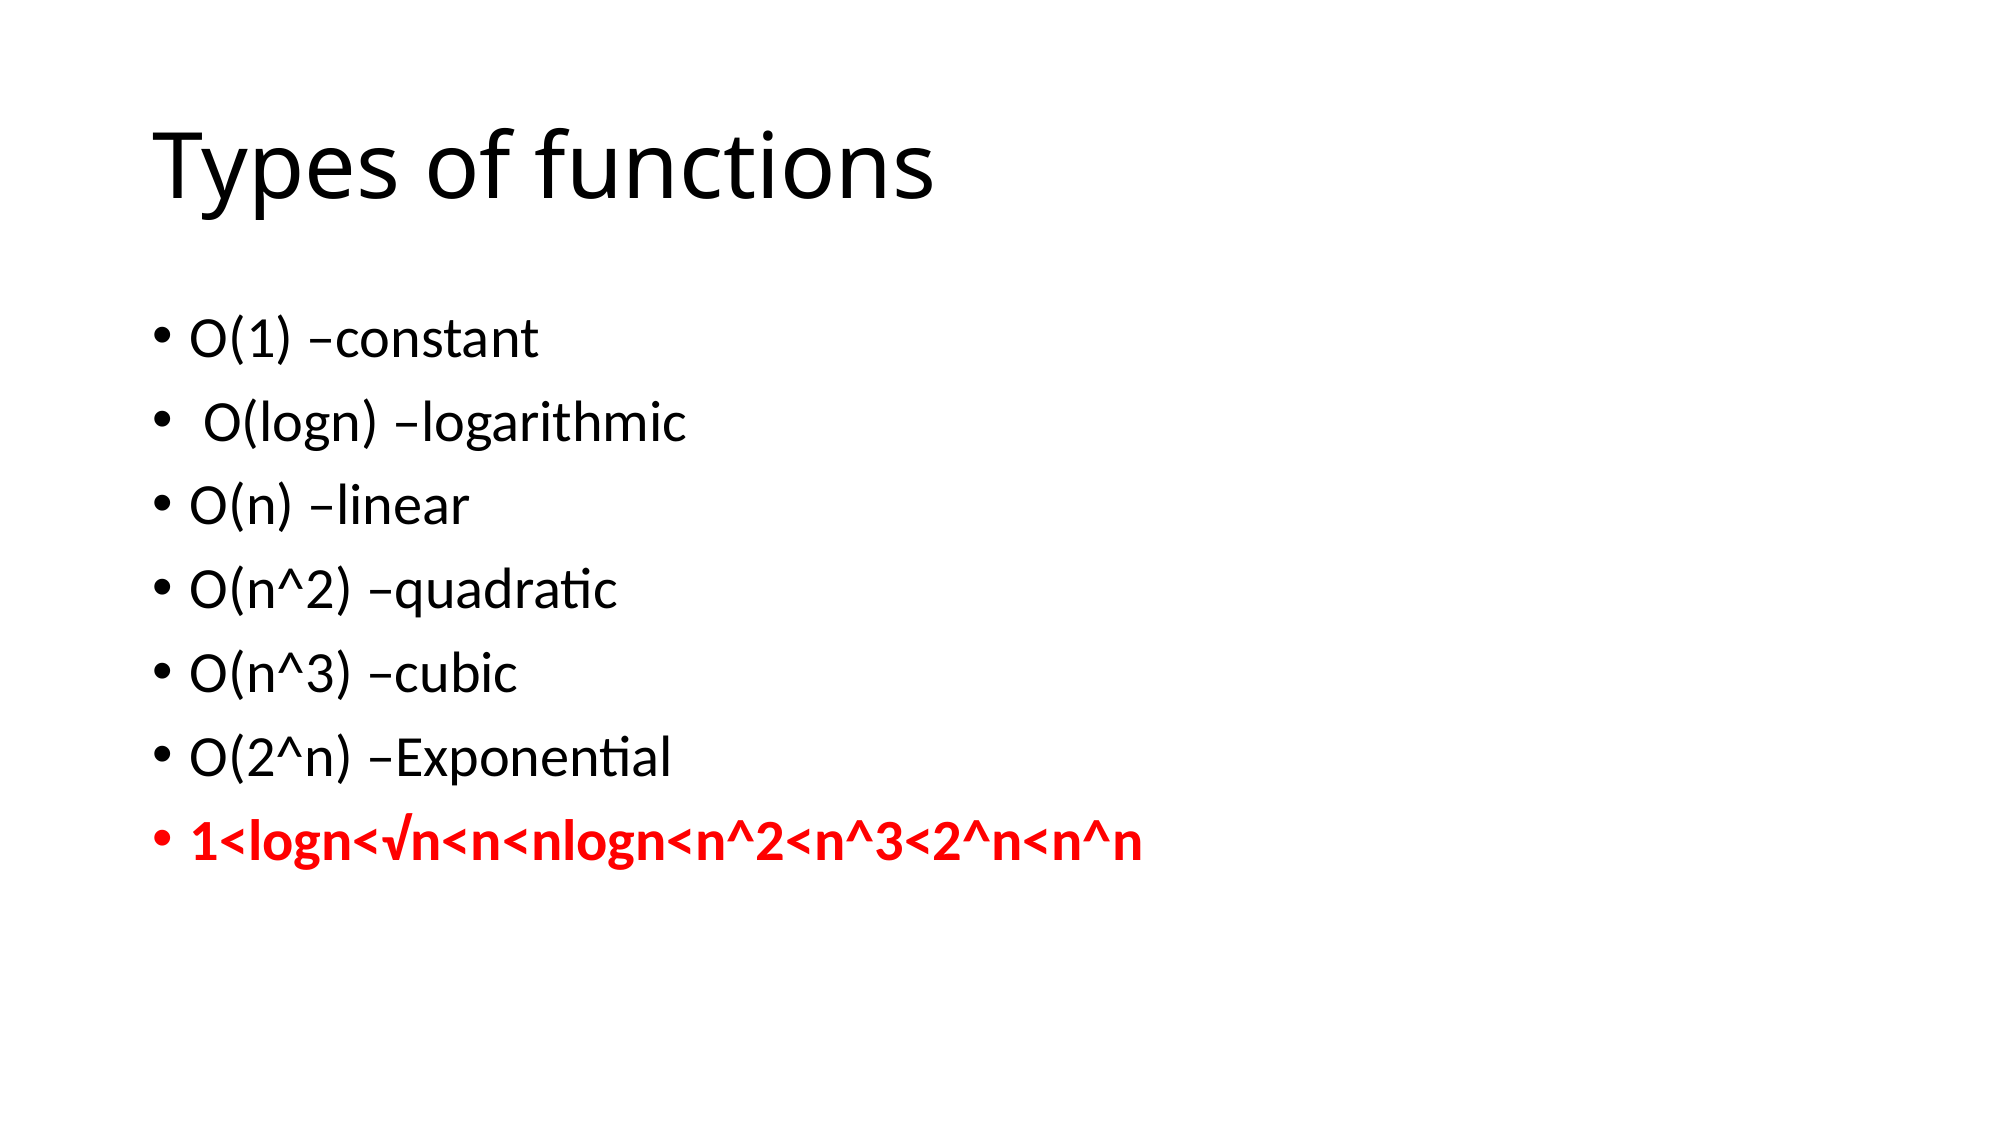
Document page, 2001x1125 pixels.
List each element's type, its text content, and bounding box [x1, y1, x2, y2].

title Types of functions [137, 59, 1863, 278]
list O(1) –constant O(logn) –logarithmic O(n) –linear O(n^2) –quadratic O(n^3) –cubic O(2^n) –Exponential 1<logn<√n<n<nlogn<n^2<n^3<2^n<n^n [137, 299, 1863, 1014]
